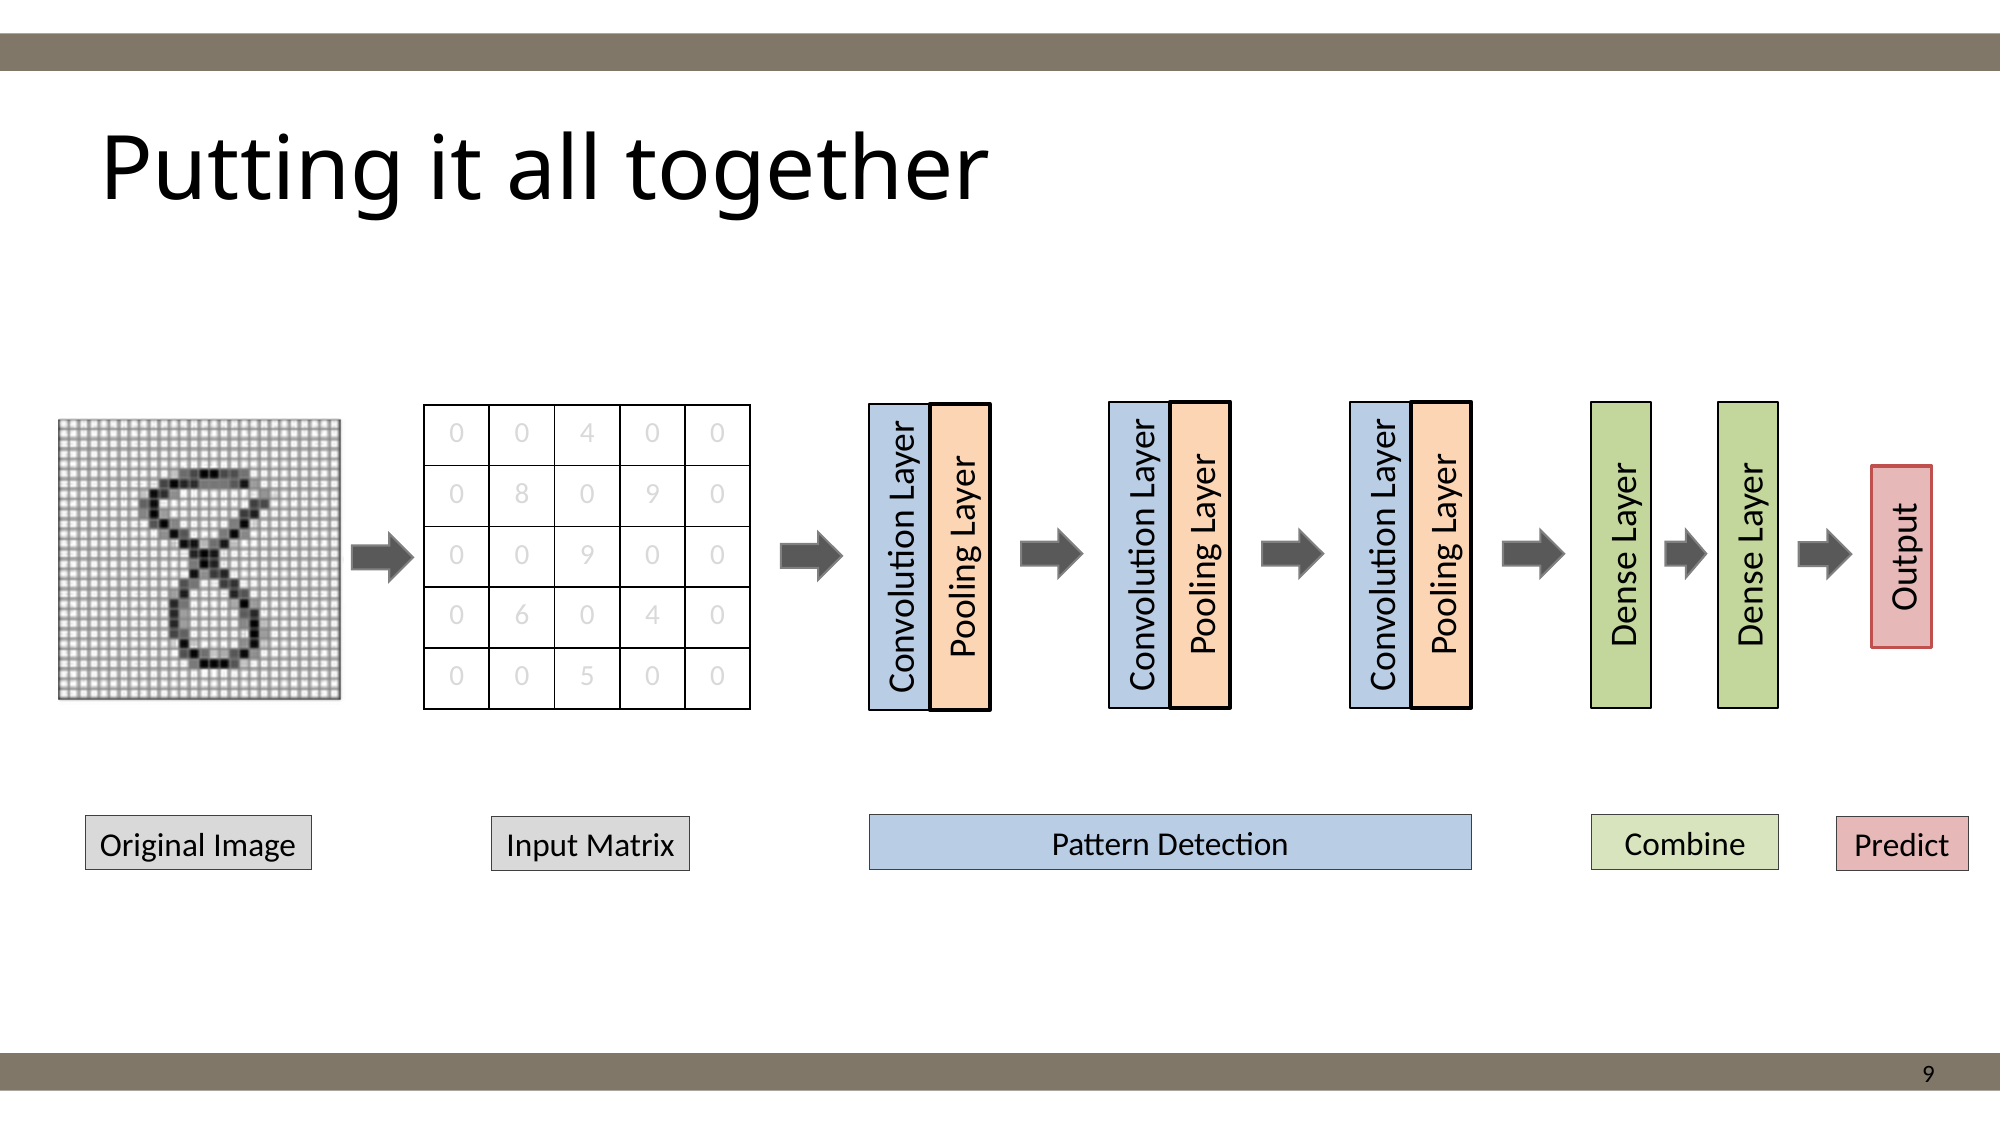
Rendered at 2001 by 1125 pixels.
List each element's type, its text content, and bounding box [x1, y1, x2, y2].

text_box Output [1871, 466, 1932, 648]
text_box [779, 529, 844, 583]
table_cell 0 [686, 588, 749, 647]
table_cell 8 [490, 466, 554, 526]
table_header 0 [425, 406, 488, 465]
text_box [1664, 527, 1708, 581]
text_box [1501, 527, 1566, 581]
text_box [1797, 527, 1853, 581]
text_box Pattern Detection [869, 814, 1472, 870]
table_cell 0 [425, 466, 488, 526]
slide_number 9 [1845, 1042, 1950, 1103]
table_cell 0 [425, 649, 488, 708]
table_header 0 [621, 406, 684, 465]
text_box Combine [1591, 814, 1779, 870]
table_cell 0 [555, 588, 619, 647]
table_cell 4 [621, 588, 684, 647]
table_cell 5 [555, 649, 619, 708]
text_box Input Matrix [491, 816, 690, 871]
table_cell 0 [686, 466, 749, 526]
text_box [1261, 527, 1325, 581]
text_box Convolution Layer [1350, 401, 1411, 708]
text_box Pooling Layer [1411, 401, 1471, 708]
text_box [350, 531, 415, 584]
picture [54, 410, 346, 705]
table_cell 9 [621, 466, 684, 526]
text_box Predict [1836, 816, 1969, 871]
table_header 0 [686, 406, 749, 465]
text_box Dense Layer [1591, 401, 1652, 708]
text_box Pooling Layer [1170, 401, 1231, 708]
table_cell 0 [425, 588, 488, 647]
text_box Original Image [85, 815, 312, 870]
text_box [1020, 527, 1084, 581]
text_box [1950, 1052, 2000, 1092]
table_cell 0 [490, 649, 554, 708]
title Putting it all together [84, 114, 1098, 226]
text_box [0, 1052, 1845, 1092]
table_header 4 [555, 406, 619, 465]
text_box Convolution Layer [869, 403, 929, 710]
table_cell 0 [621, 649, 684, 708]
table_cell 0 [621, 527, 684, 586]
text_box Dense Layer [1717, 401, 1778, 708]
table_cell 0 [555, 466, 619, 526]
text_box Convolution Layer [1109, 401, 1170, 708]
table_cell 0 [425, 527, 488, 586]
table_cell 9 [555, 527, 619, 586]
table_header 0 [490, 406, 554, 465]
text_box [0, 32, 2000, 72]
table_cell 6 [490, 588, 554, 647]
table_cell 0 [686, 527, 749, 586]
table_cell 0 [490, 527, 554, 586]
table_cell 0 [686, 649, 749, 708]
text_box Pooling Layer [929, 403, 990, 710]
